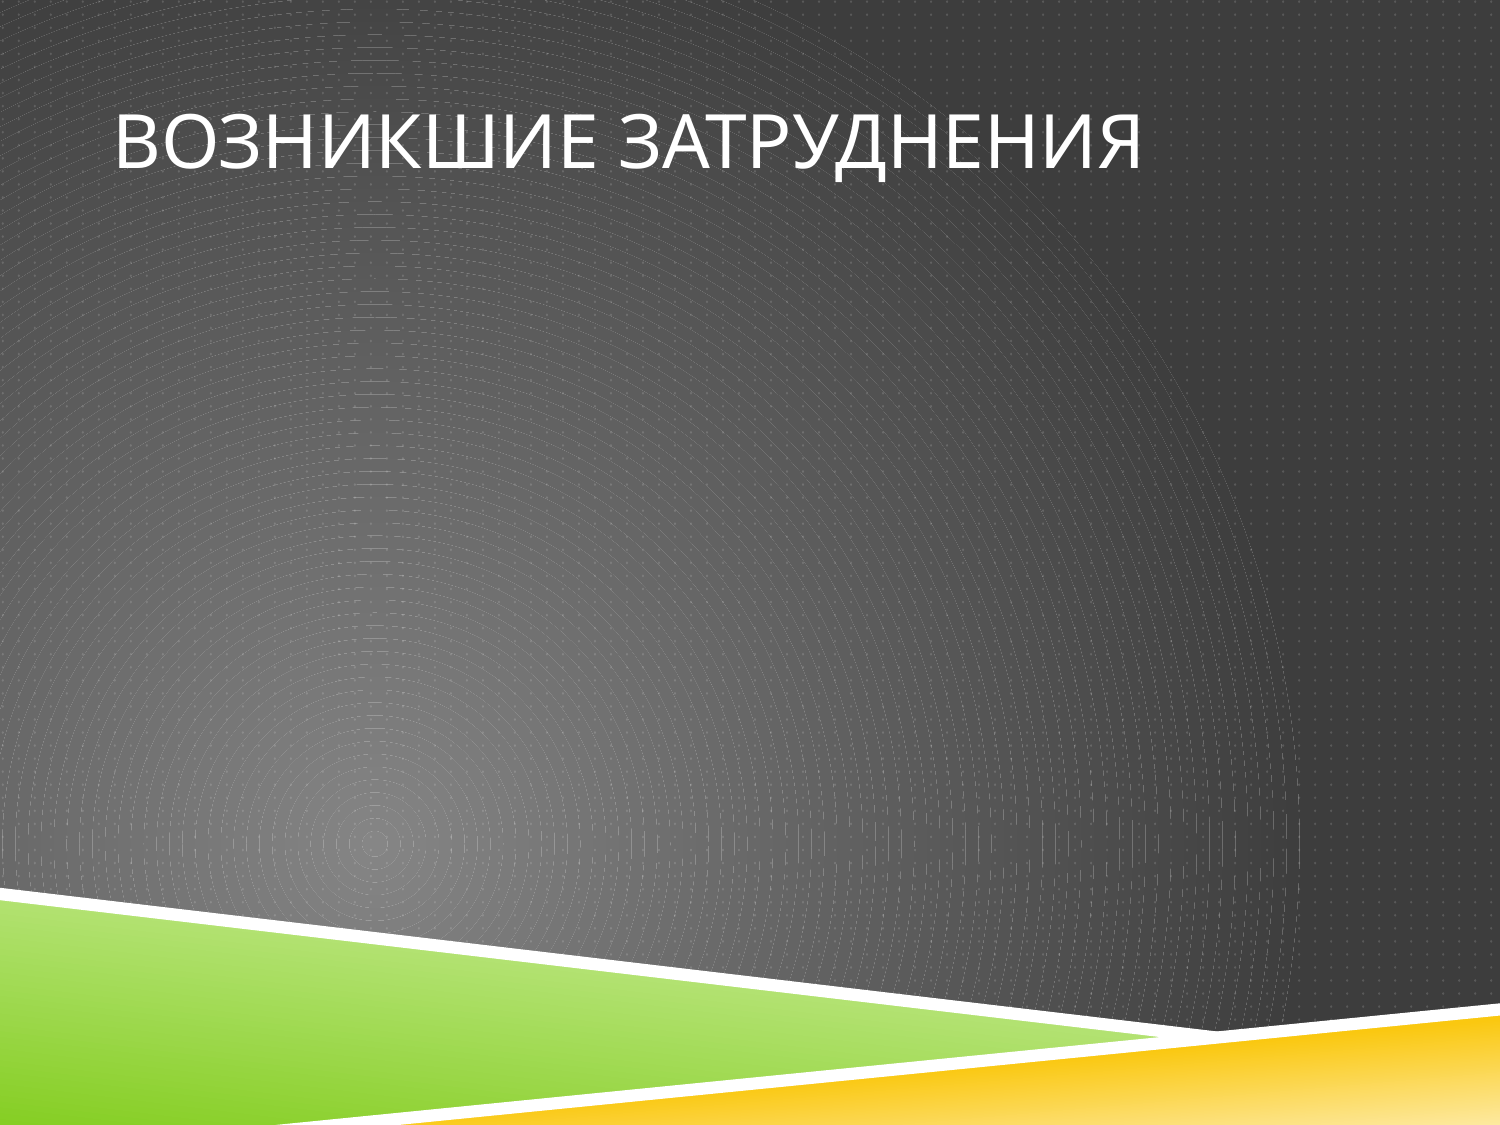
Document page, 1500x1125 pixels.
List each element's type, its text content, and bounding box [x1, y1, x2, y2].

title Возникшие затруднения [112, 45, 1388, 233]
